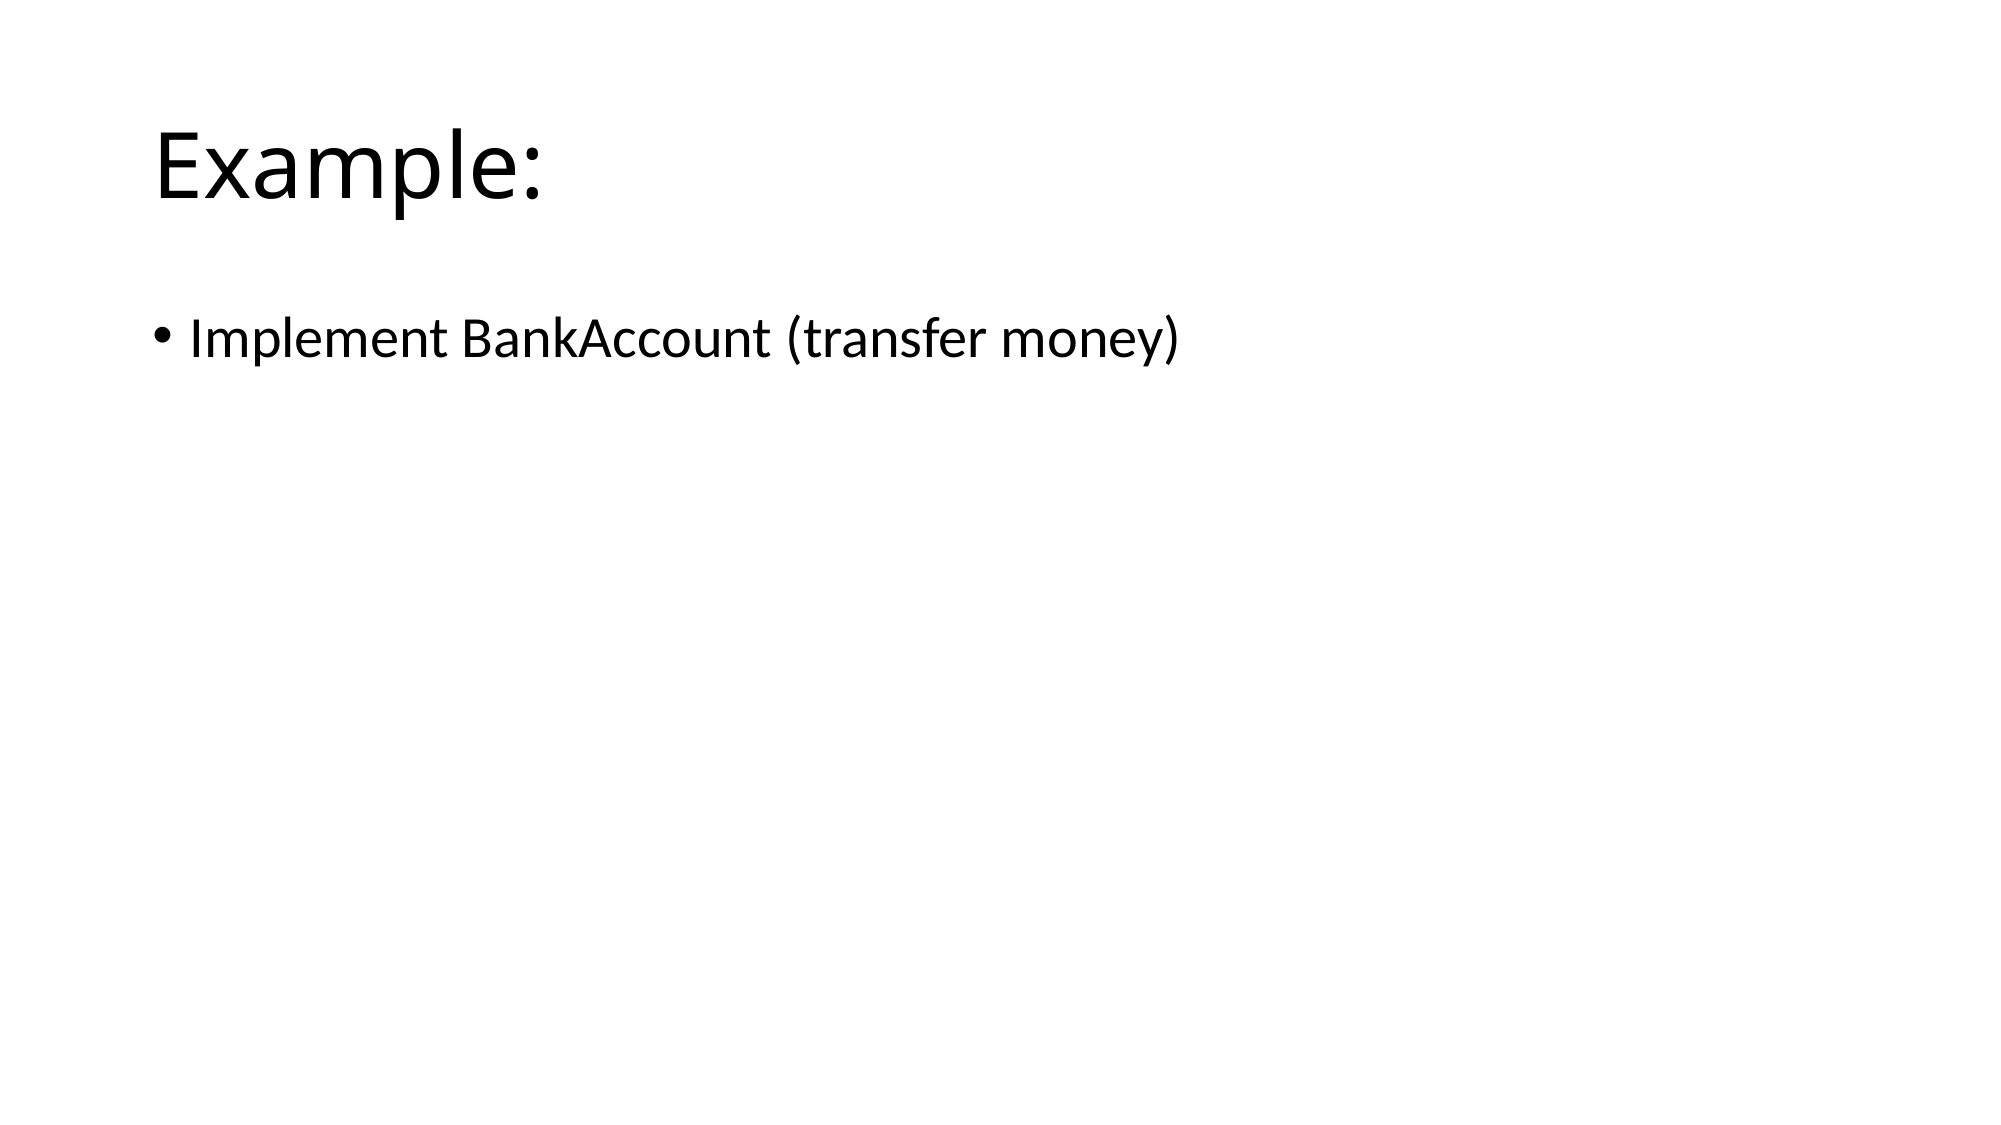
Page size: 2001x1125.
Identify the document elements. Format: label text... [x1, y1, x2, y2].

title Example: [137, 59, 1863, 278]
list Implement BankAccount (transfer money) [137, 299, 1863, 1014]
